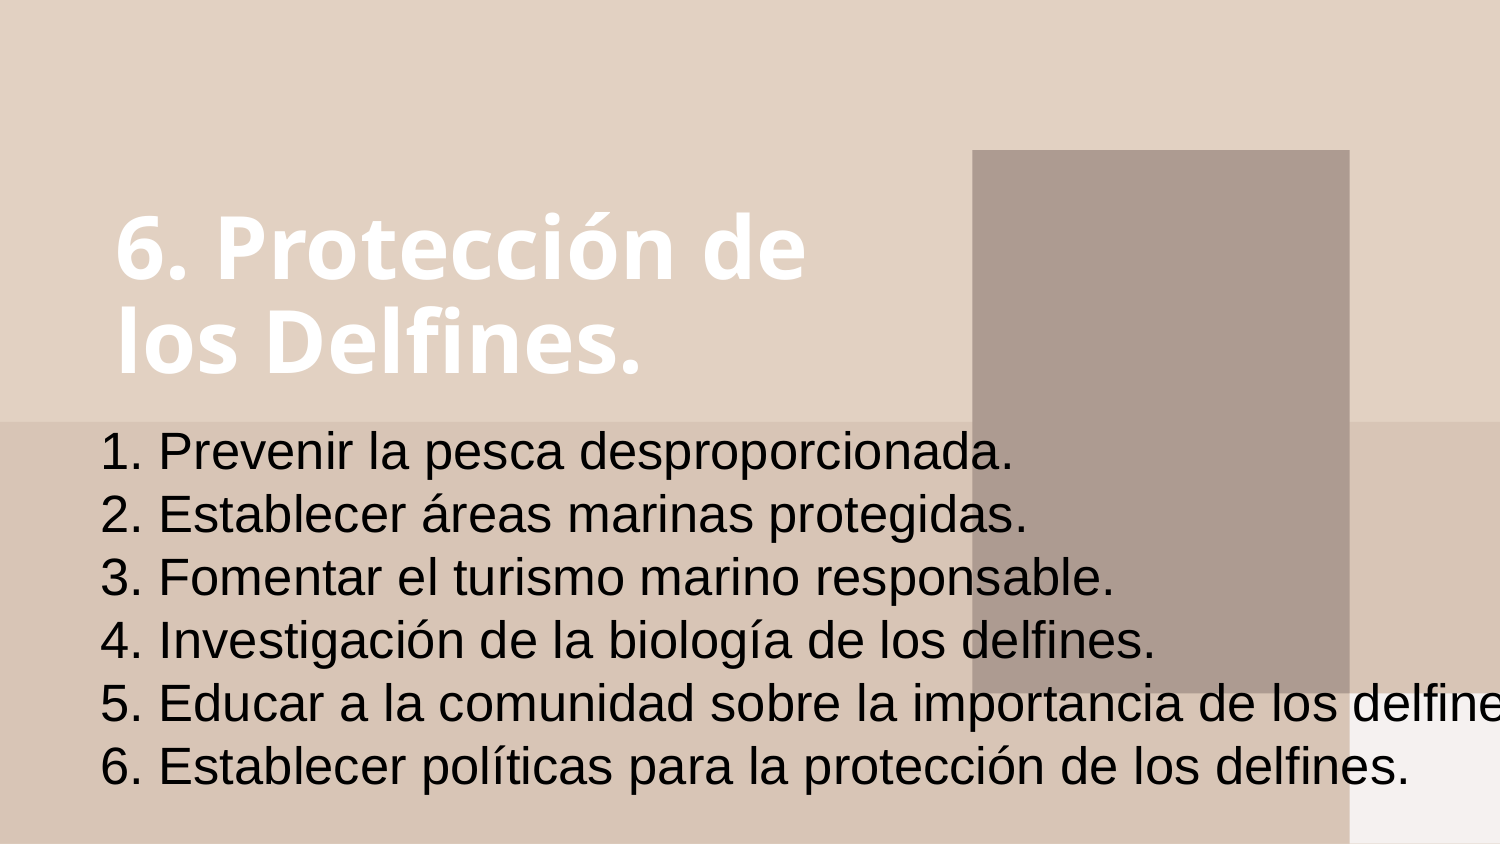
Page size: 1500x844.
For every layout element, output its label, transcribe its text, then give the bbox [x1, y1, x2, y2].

title 6. Protección de los Delfines. [115, 202, 894, 374]
text_box 1. Prevenir la pesca desproporcionada. 2. Establecer áreas marinas protegidas. 3. Fomentar el turismo marino responsable. 4. Investigación de la biología de los delfines. 5. Educar a la comunidad sobre la importancia de los delfines. 6. Establecer políticas para la protección de los delfines. [85, 374, 1500, 803]
